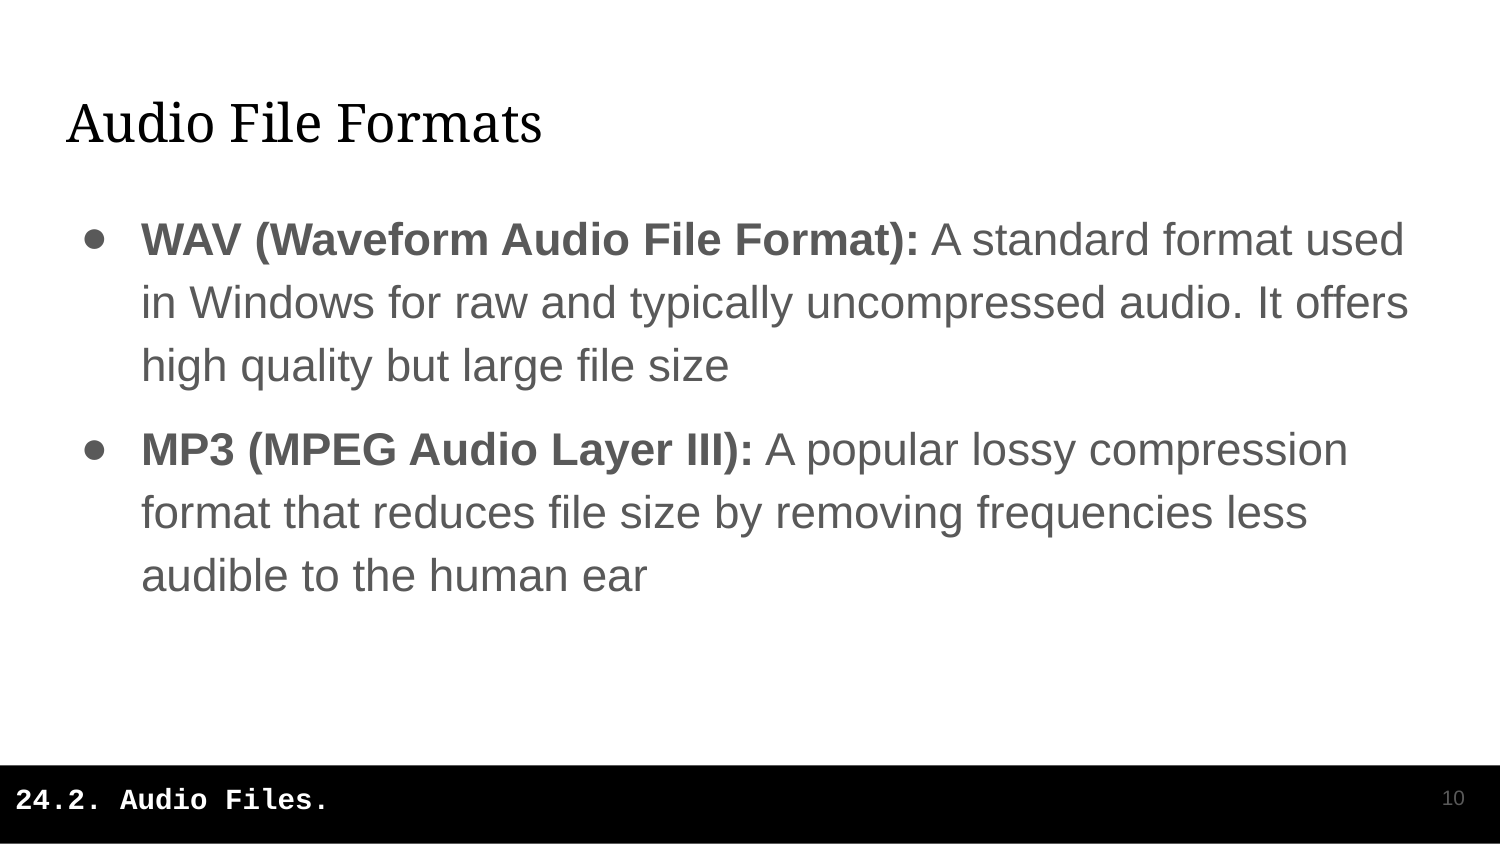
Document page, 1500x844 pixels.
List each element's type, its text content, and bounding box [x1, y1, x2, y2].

text_box 24.2. Audio Files. [0, 765, 1500, 844]
list WAV (Waveform Audio File Format): A standard format used in Windows for raw and typically uncompressed audio. It offers high quality but large file size MP3 (MPEG Audio Layer III): A popular lossy compression format that reduces file size by removing frequencies less audible to the human ear [51, 186, 1449, 729]
slide_number ‹#› [1389, 764, 1480, 830]
title Audio File Formats [51, 74, 1449, 169]
